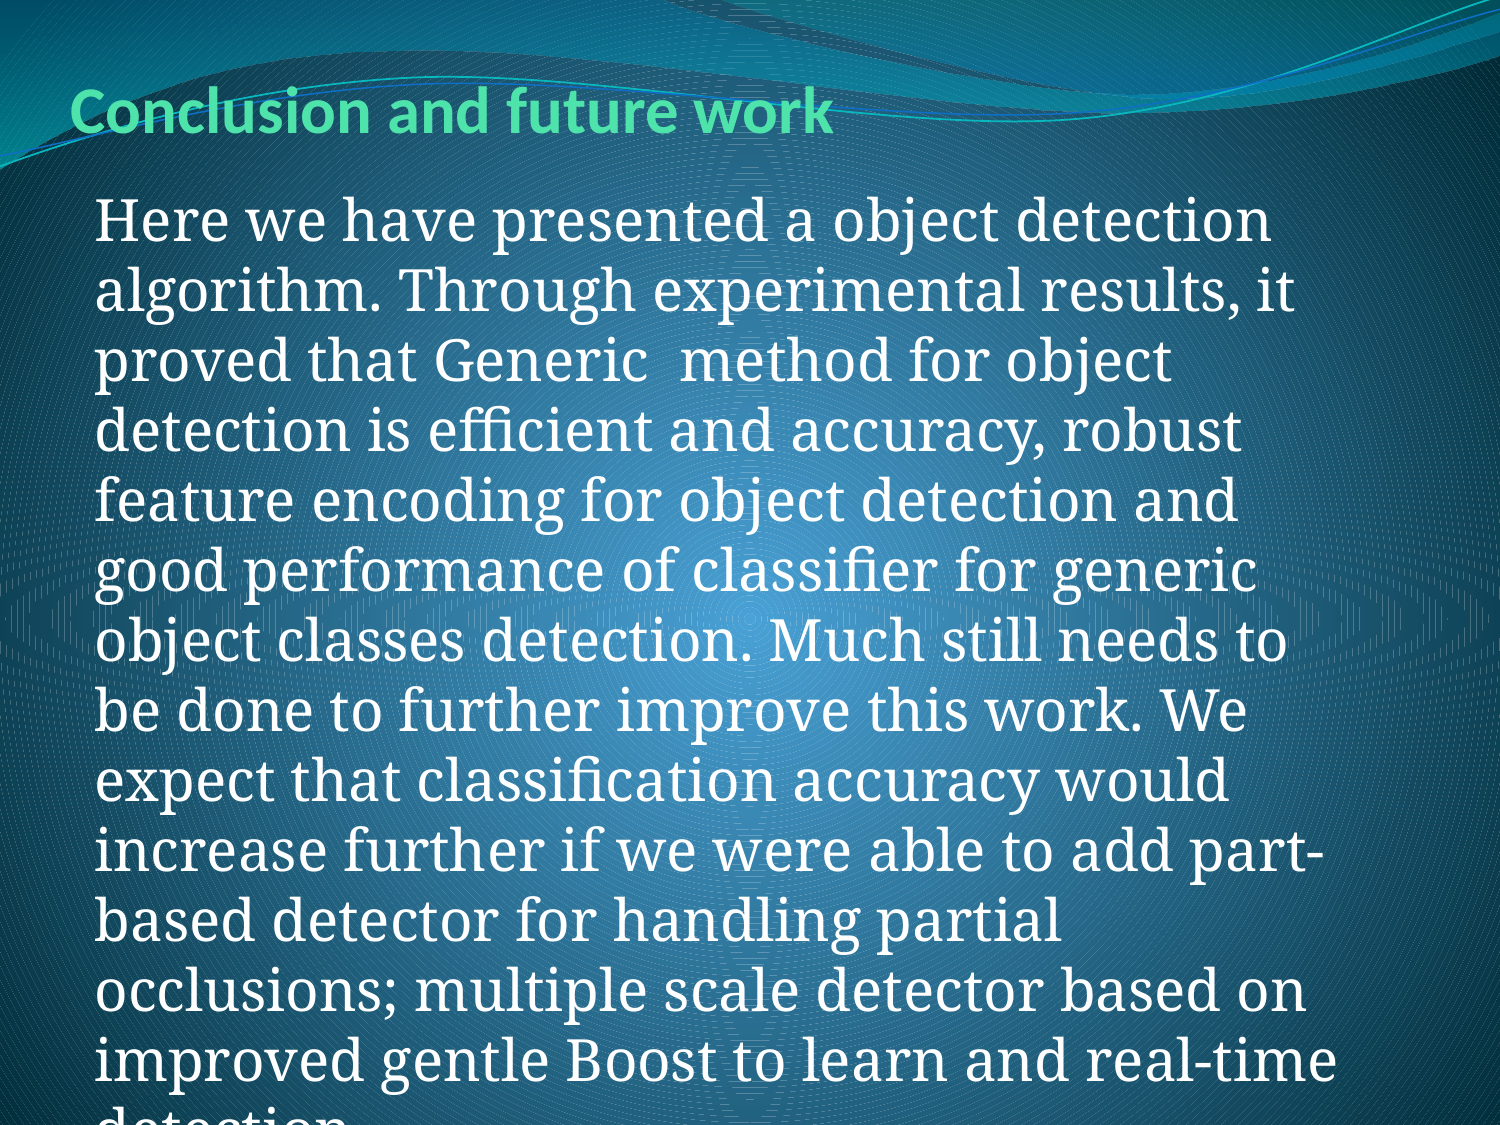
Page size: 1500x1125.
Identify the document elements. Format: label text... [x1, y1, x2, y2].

list Here we have presented a object detection algorithm. Through experimental results, it proved that Generic method for object detection is efficient and accuracy, robust feature encoding for object detection and good performance of classifier for generic object classes detection. Much still needs to be done to further improve this work. We expect that classification accuracy would increase further if we were able to add part-based detector for handling partial occlusions; multiple scale detector based on improved gentle Boost to learn and real-time detection. [86, 175, 1362, 891]
title Conclusion and future work [70, 82, 1346, 148]
